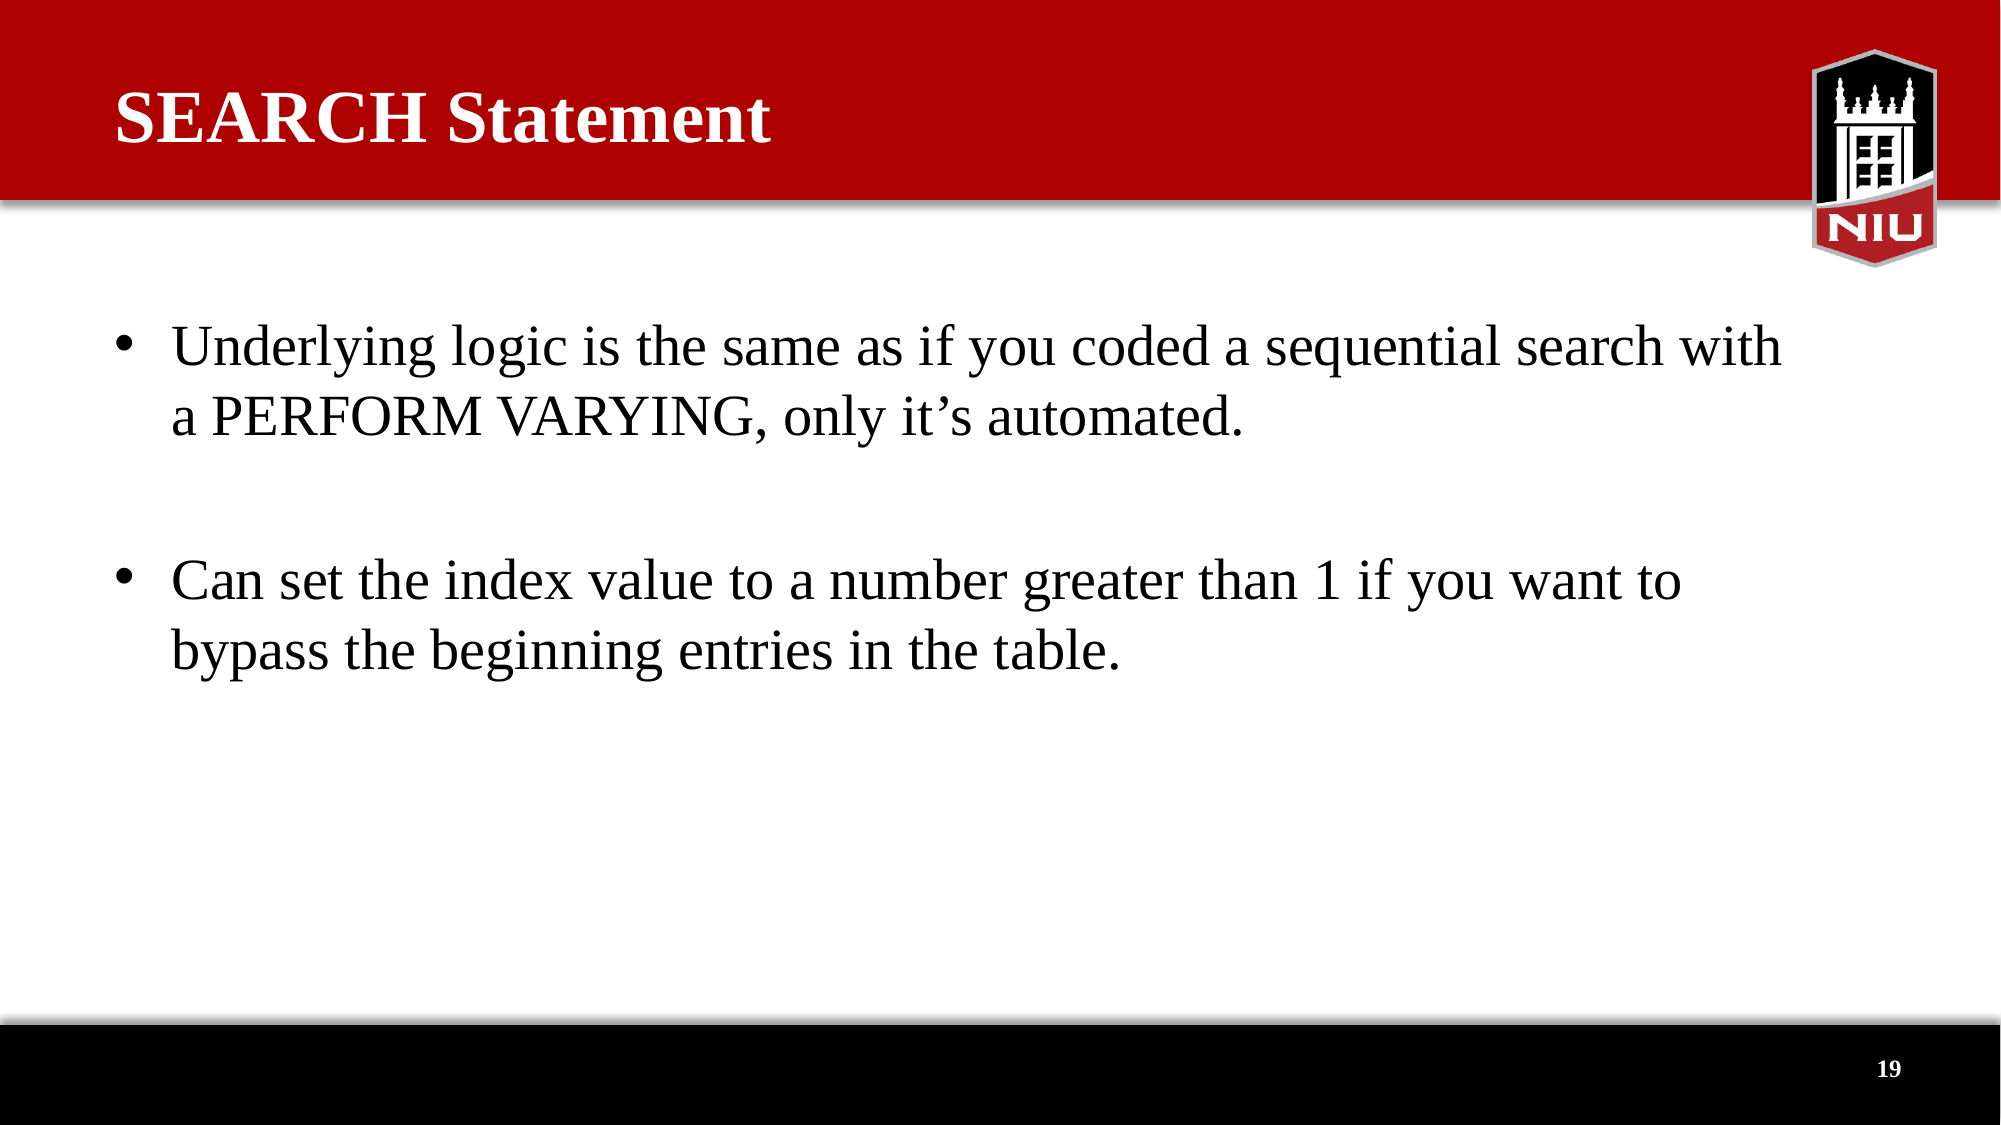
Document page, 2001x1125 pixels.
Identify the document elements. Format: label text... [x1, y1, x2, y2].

list Underlying logic is the same as if you coded a sequential search with a PERFORM VARYING, only it’s automated. Can set the index value to a number greater than 1 if you want to bypass the beginning entries in the table. [99, 299, 1800, 975]
picture [1812, 49, 1937, 268]
title SEARCH Statement [99, 24, 1750, 200]
slide_number 19 [1616, 1037, 1917, 1098]
